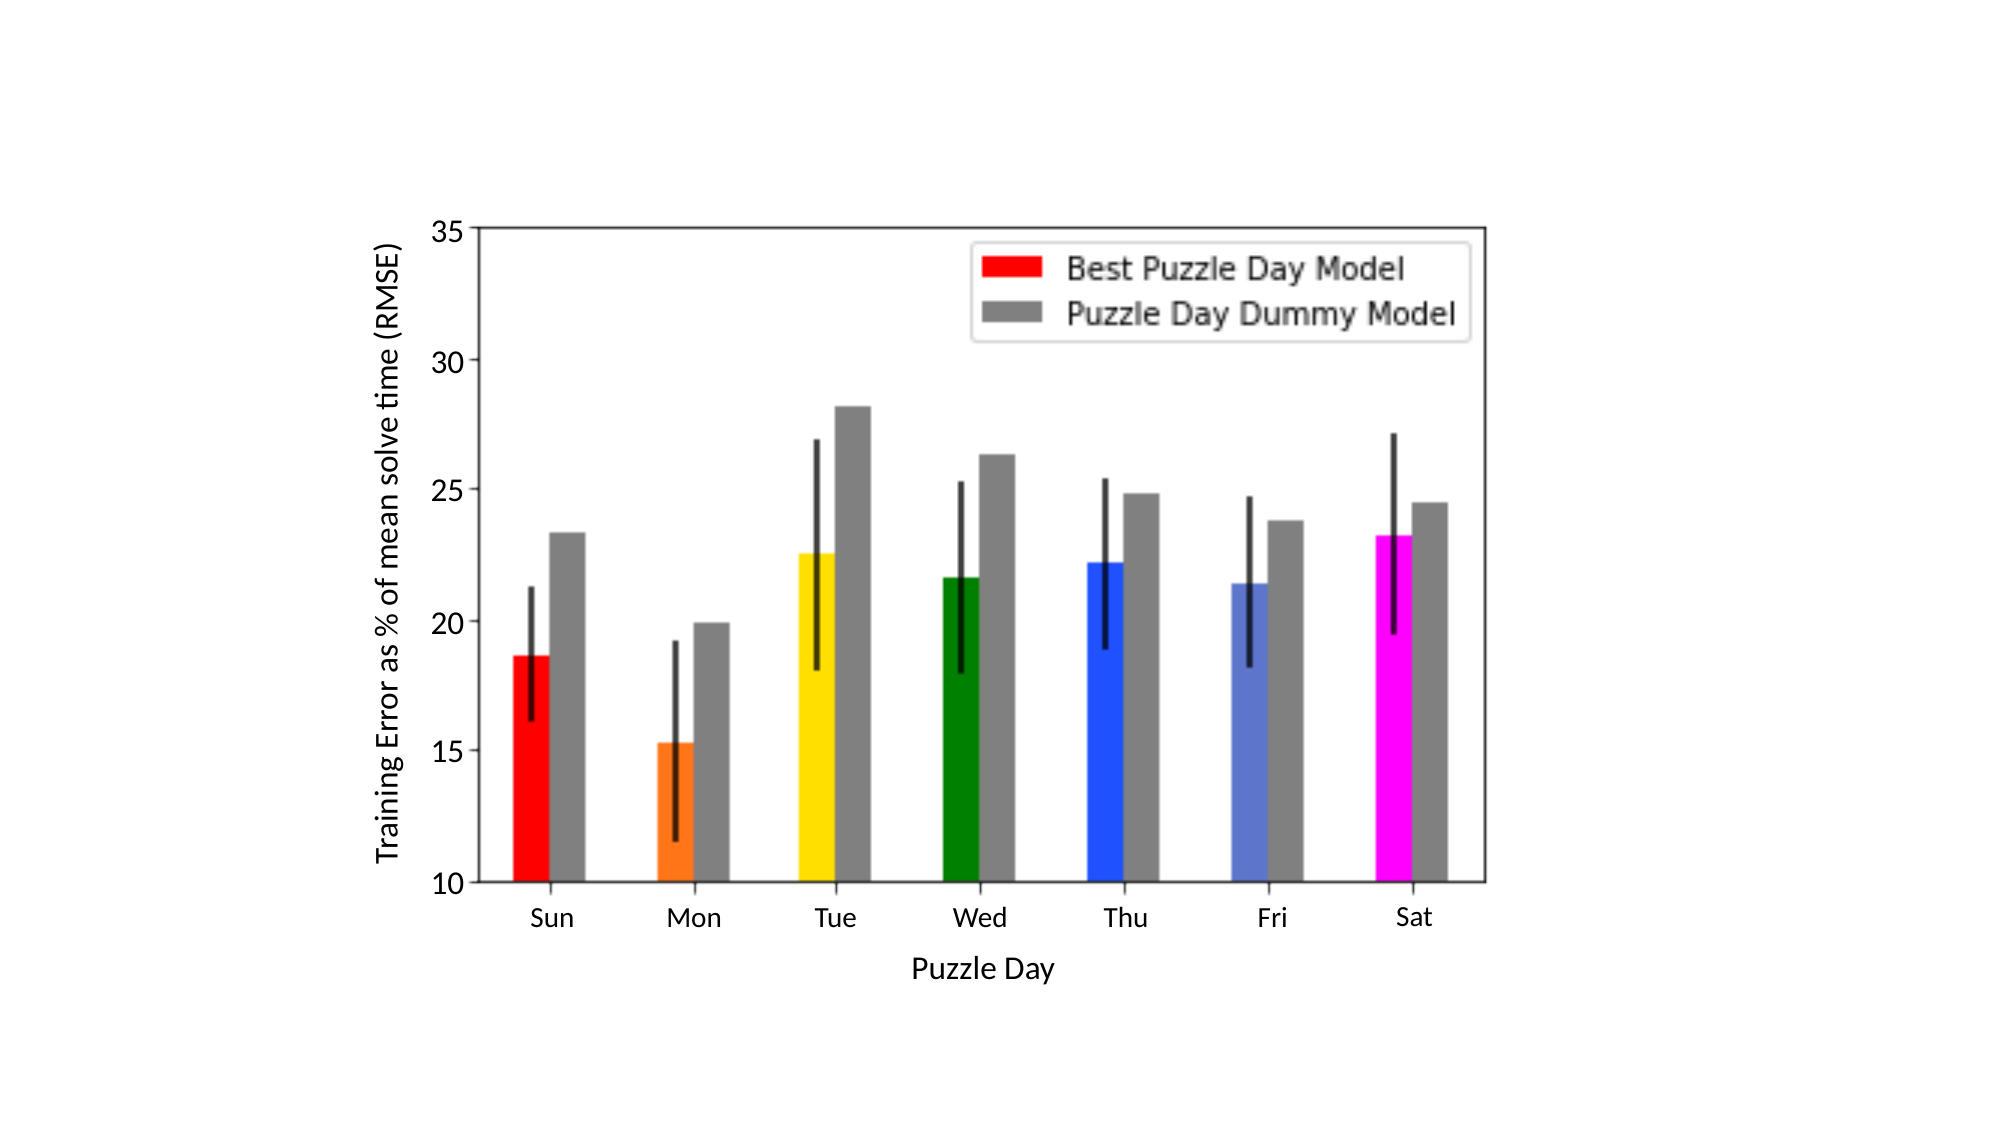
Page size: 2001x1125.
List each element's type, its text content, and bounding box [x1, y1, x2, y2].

picture [463, 197, 1503, 903]
text_box Wed [885, 903, 1031, 938]
text_box Fri [1177, 903, 1368, 941]
text_box Tue [740, 903, 885, 941]
text_box Training Error as % of mean solve time (RMSE) [356, 227, 412, 879]
text_box 15 [415, 721, 463, 777]
text_box Sat [1319, 889, 1510, 940]
text_box Mon [648, 903, 740, 941]
text_box Sun [457, 890, 648, 941]
text_box Thu [1031, 903, 1177, 941]
text_box 25 [415, 460, 463, 516]
text_box 20 [415, 593, 463, 649]
text_box 10 [415, 854, 463, 909]
text_box Puzzle Day [801, 938, 1165, 994]
text_box 35 [415, 202, 463, 257]
text_box 30 [415, 333, 463, 388]
